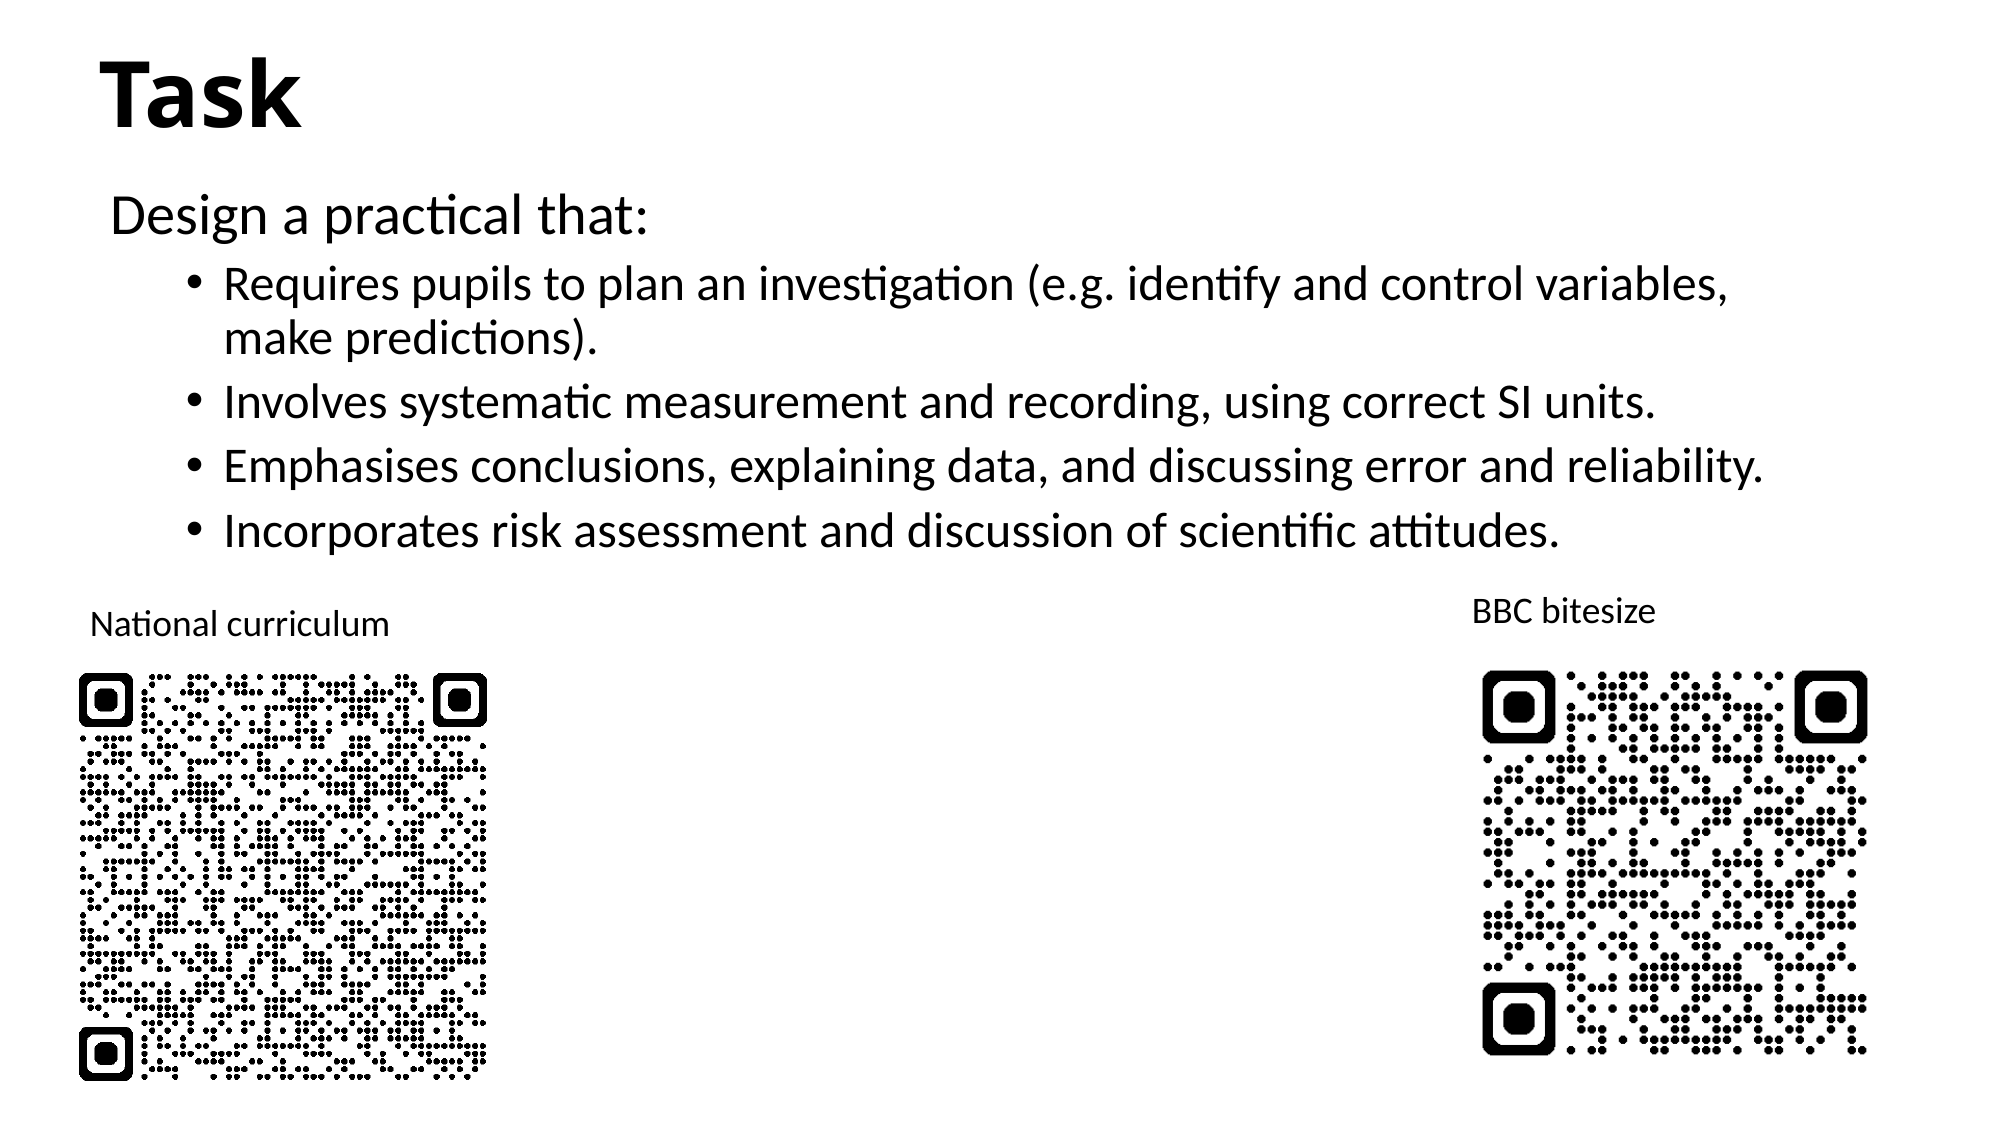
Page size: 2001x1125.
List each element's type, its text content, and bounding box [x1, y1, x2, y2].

text_box National curriculum [75, 591, 427, 642]
title Task [83, 0, 1809, 207]
picture [1441, 629, 1909, 1098]
picture [48, 642, 517, 1111]
list Design a practical that: Requires pupils to plan an investigation (e.g. identify and control variables, make predictions). Involves systematic measurement and recording, using correct SI units. Emphasises conclusions, explaining data, and discussing error and reliability. Incorporates risk assessment and discussion of scientific attitudes. [95, 176, 1821, 891]
text_box BBC bitesize [1457, 578, 1809, 629]
